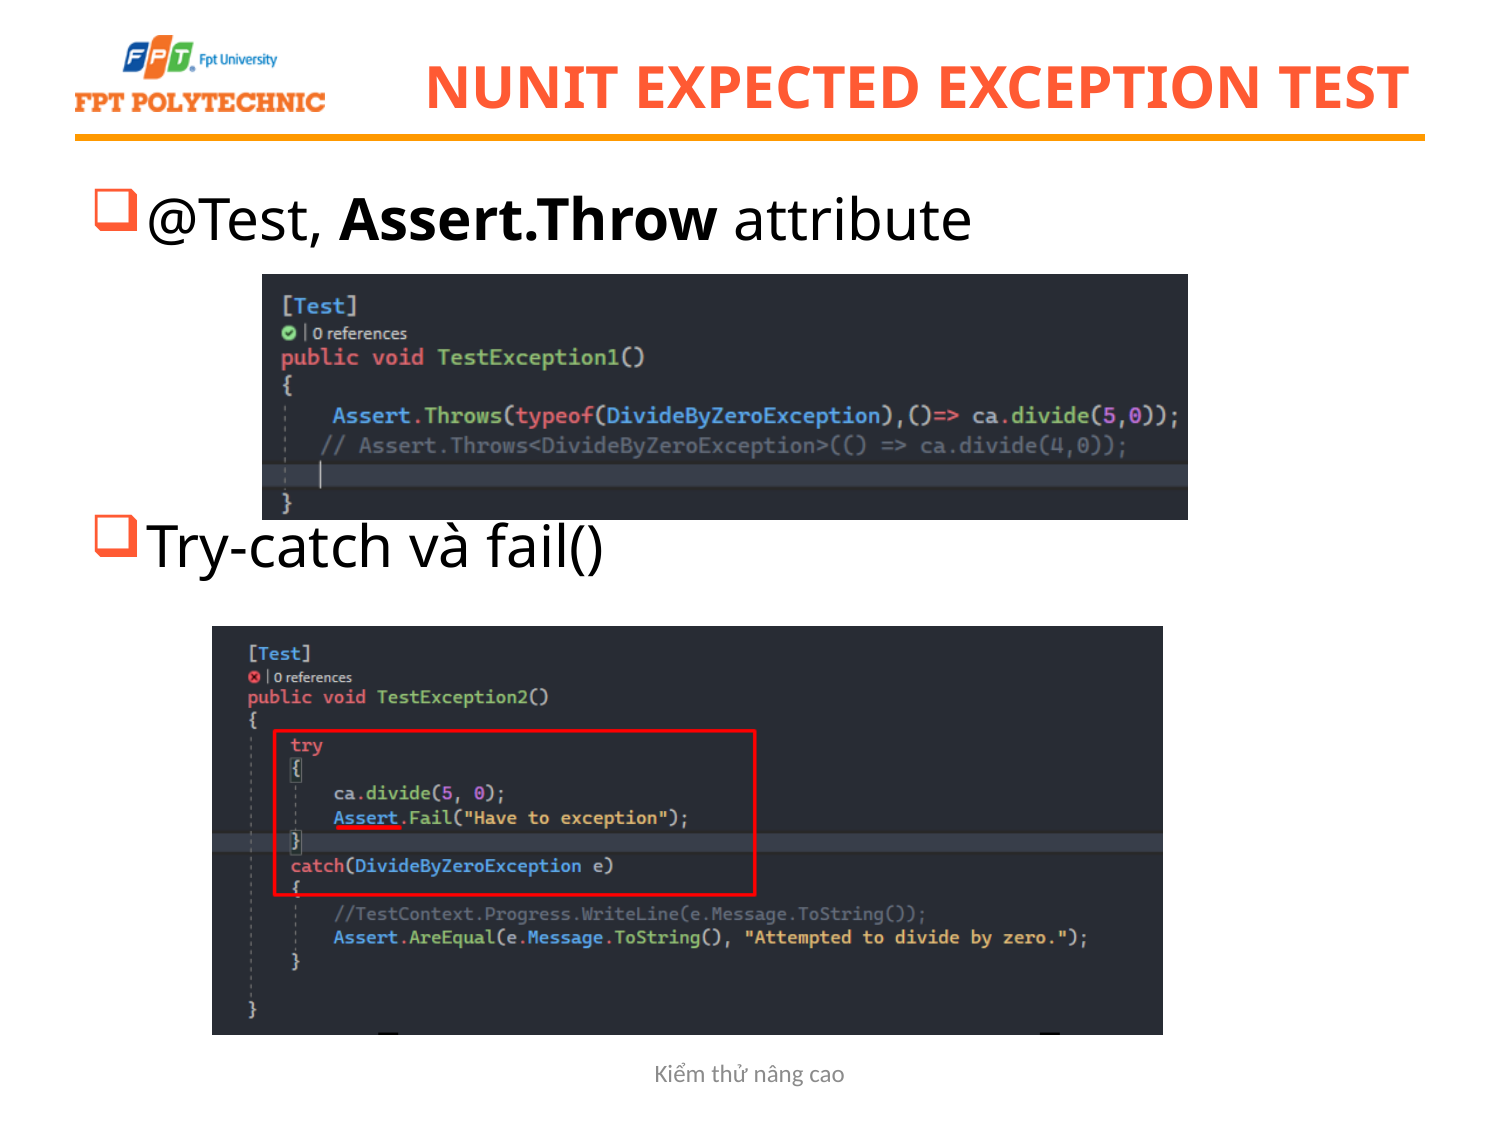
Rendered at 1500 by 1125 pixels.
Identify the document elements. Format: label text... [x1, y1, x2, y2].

footer Kiểm thử nâng cao [512, 1044, 988, 1103]
title NUnit Expected Exception Test [337, 45, 1425, 125]
picture [75, 35, 325, 112]
picture [212, 626, 1163, 1035]
picture [262, 274, 1188, 520]
list @Test, Assert.Throw attribute Try-catch và fail() [75, 174, 1425, 1038]
